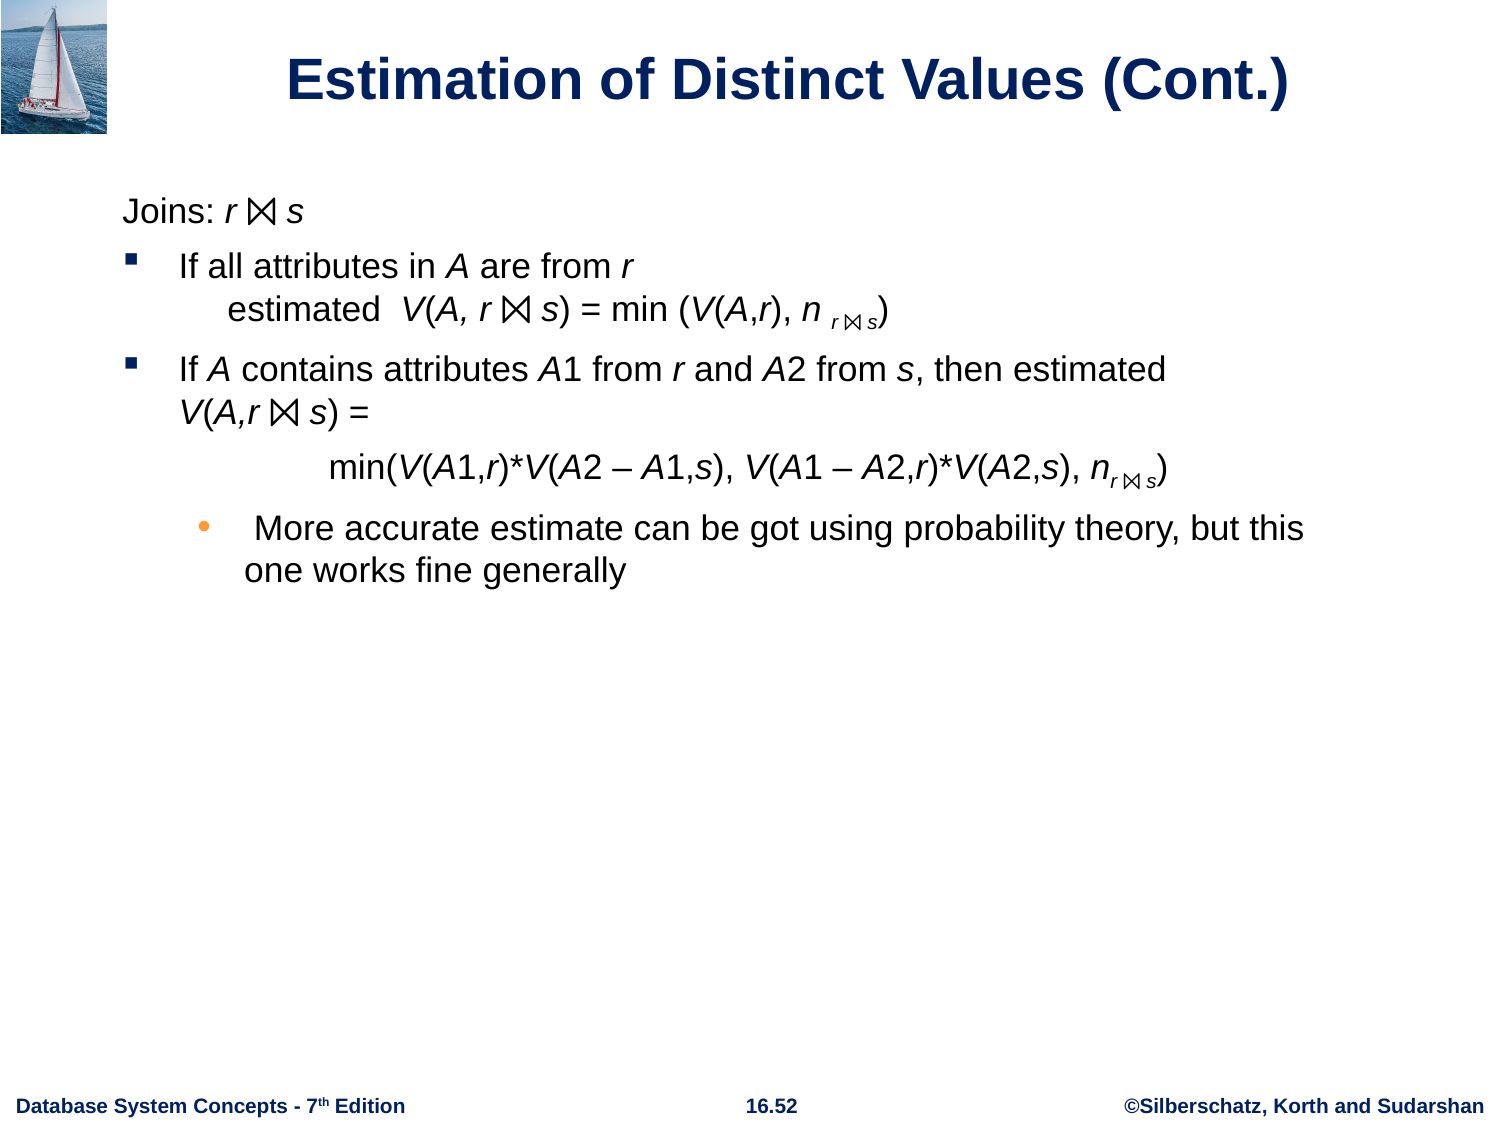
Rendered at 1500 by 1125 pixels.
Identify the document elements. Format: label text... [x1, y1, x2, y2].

title Estimation of Distinct Values (Cont.) [125, 18, 1452, 120]
picture [1, 0, 107, 134]
list Joins: r ⨝ s If all attributes in A are from r estimated V(A, r ⨝ s) = min (V(A,r), n r ⨝ s) If A contains attributes A1 from r and A2 from s, then estimated V(A,r ⨝ s) = min(V(A1,r)*V(A2 – A1,s), V(A1 – A2,r)*V(A2,s), nr ⨝ s) More accurate estimate can be got using probability theory, but this one works fine generally [107, 180, 1365, 1062]
